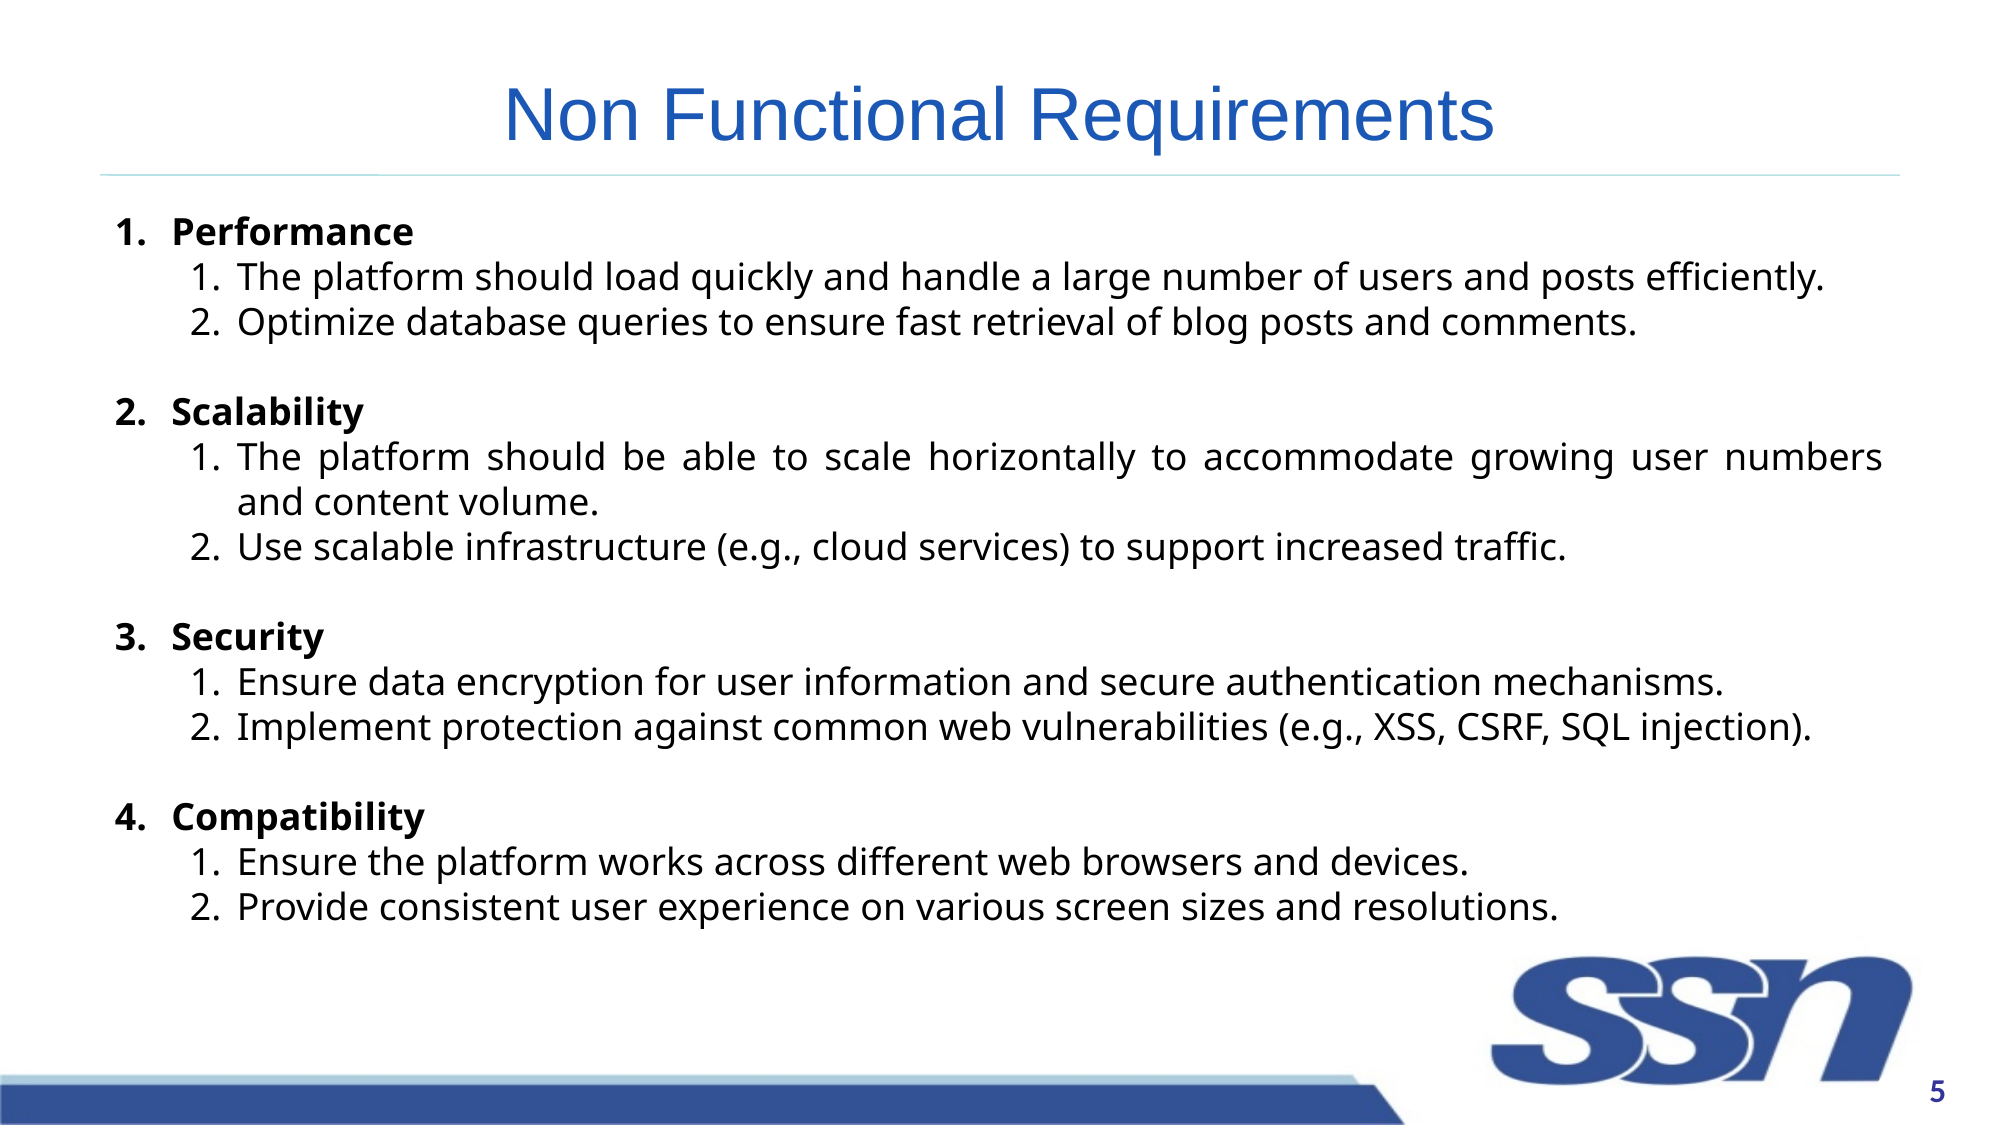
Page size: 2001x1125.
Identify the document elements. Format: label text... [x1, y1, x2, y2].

list Performance The platform should load quickly and handle a large number of users and posts efficiently. Optimize database queries to ensure fast retrieval of blog posts and comments. Scalability The platform should be able to scale horizontally to accommodate growing user numbers and content volume. Use scalable infrastructure (e.g., cloud services) to support increased traffic. Security Ensure data encryption for user information and secure authentication mechanisms. Implement protection against common web vulnerabilities (e.g., XSS, CSRF, SQL injection). Compatibility Ensure the platform works across different web browsers and devices. Provide consistent user experience on various screen sizes and resolutions. [99, 200, 1900, 1005]
title Non Functional Requirements [99, 45, 1900, 175]
picture [0, 913, 2000, 1125]
